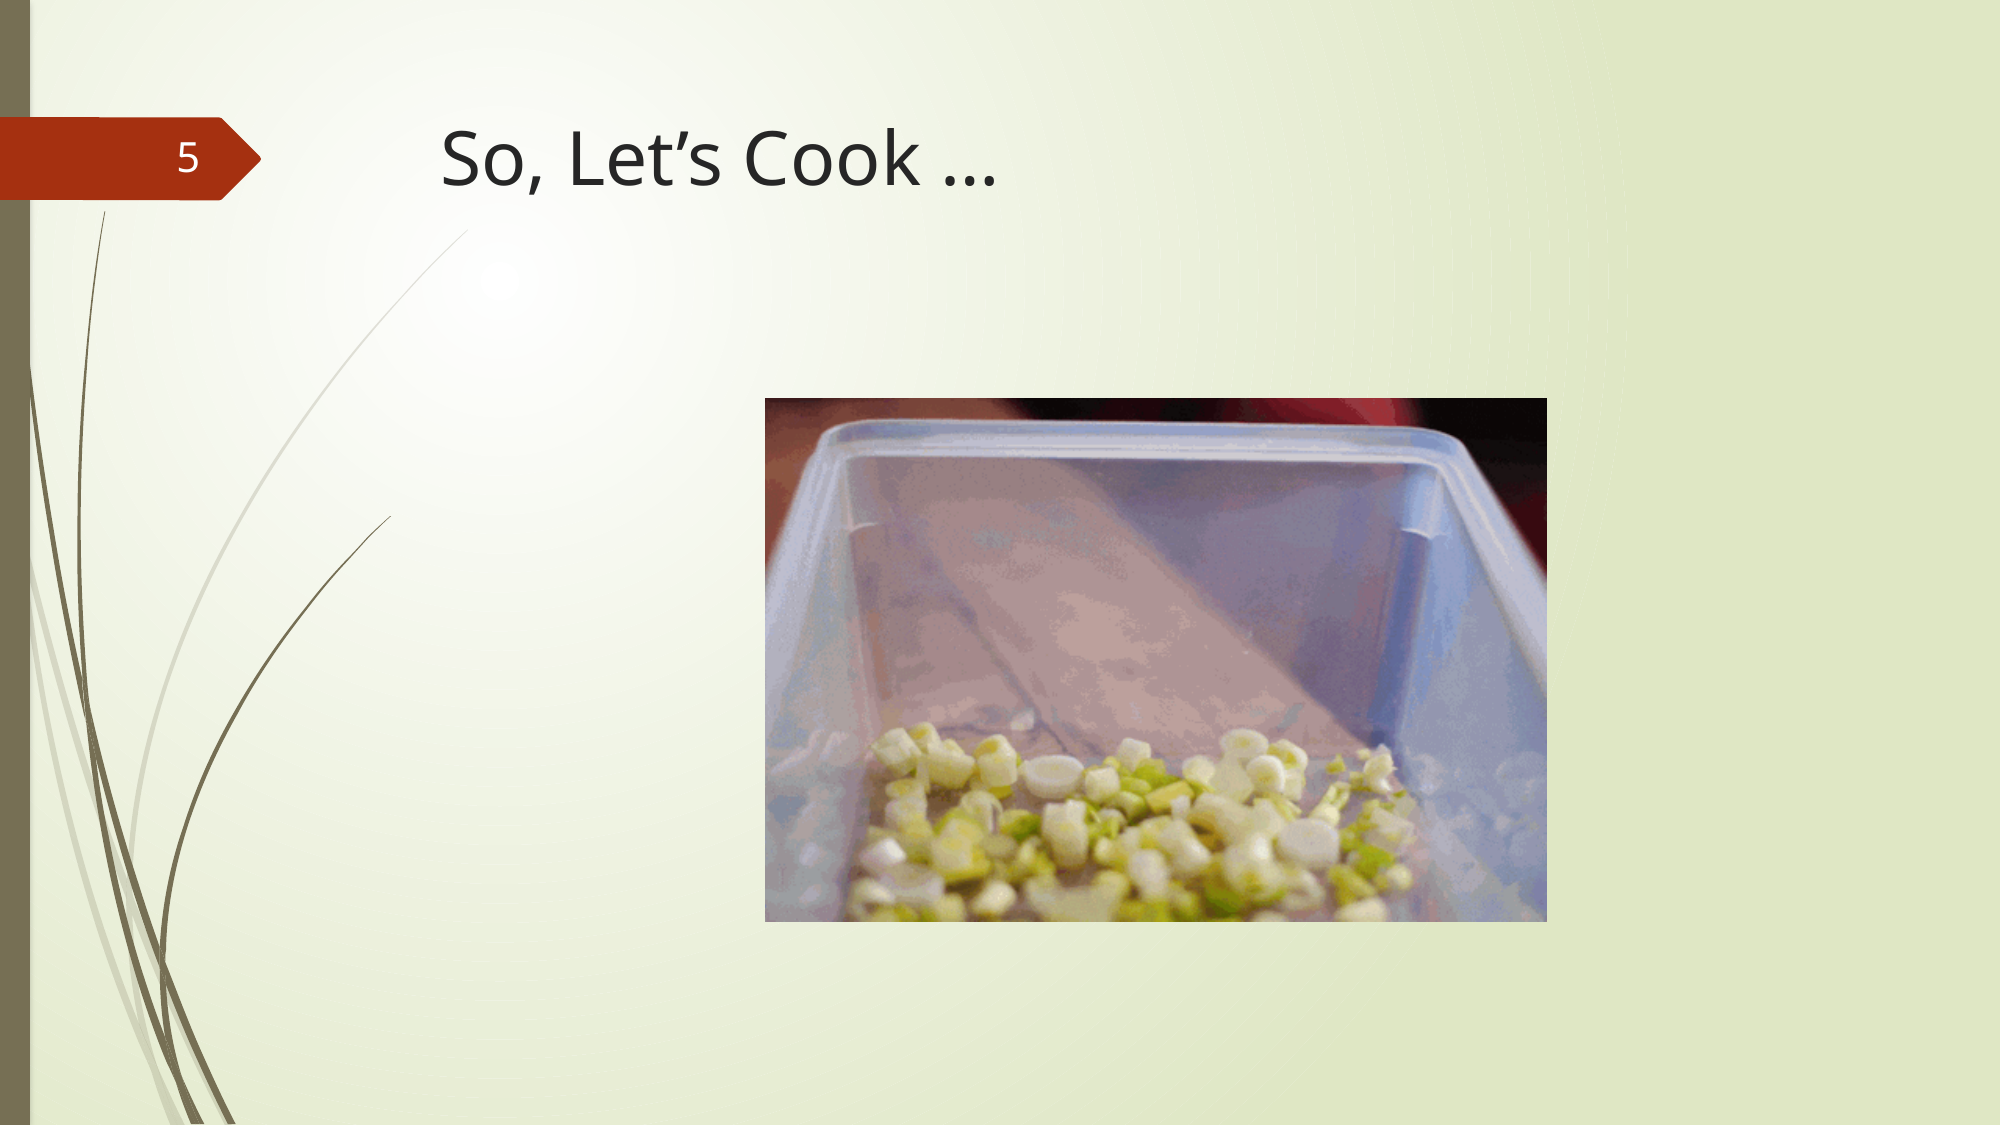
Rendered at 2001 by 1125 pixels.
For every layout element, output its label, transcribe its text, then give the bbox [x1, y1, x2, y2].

slide_number 5 [87, 129, 216, 190]
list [765, 397, 1547, 922]
title So, Let’s Cook … [425, 102, 1888, 313]
